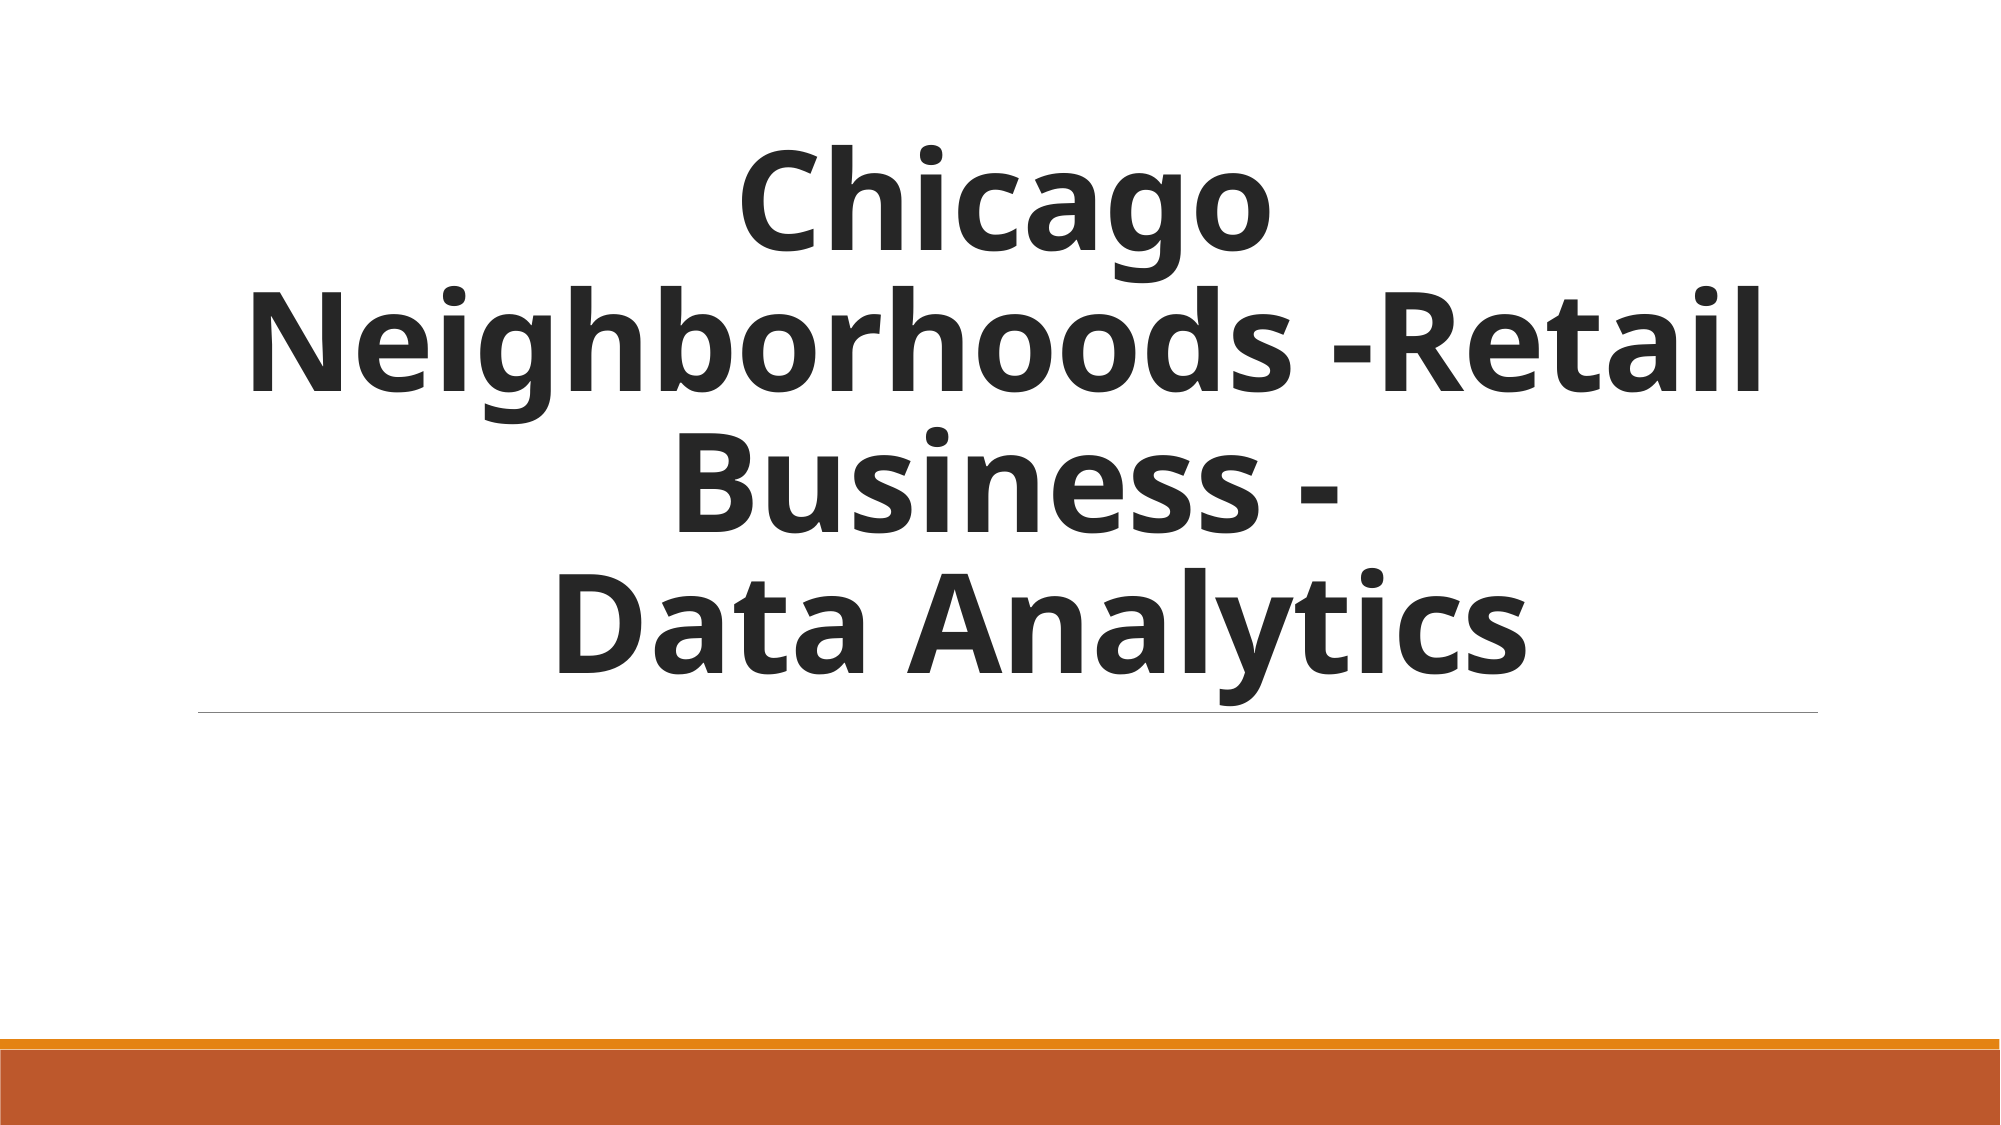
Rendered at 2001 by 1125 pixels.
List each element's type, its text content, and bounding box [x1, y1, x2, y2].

title Chicago Neighborhoods -Retail Business - Data Analytics [180, 124, 1830, 710]
